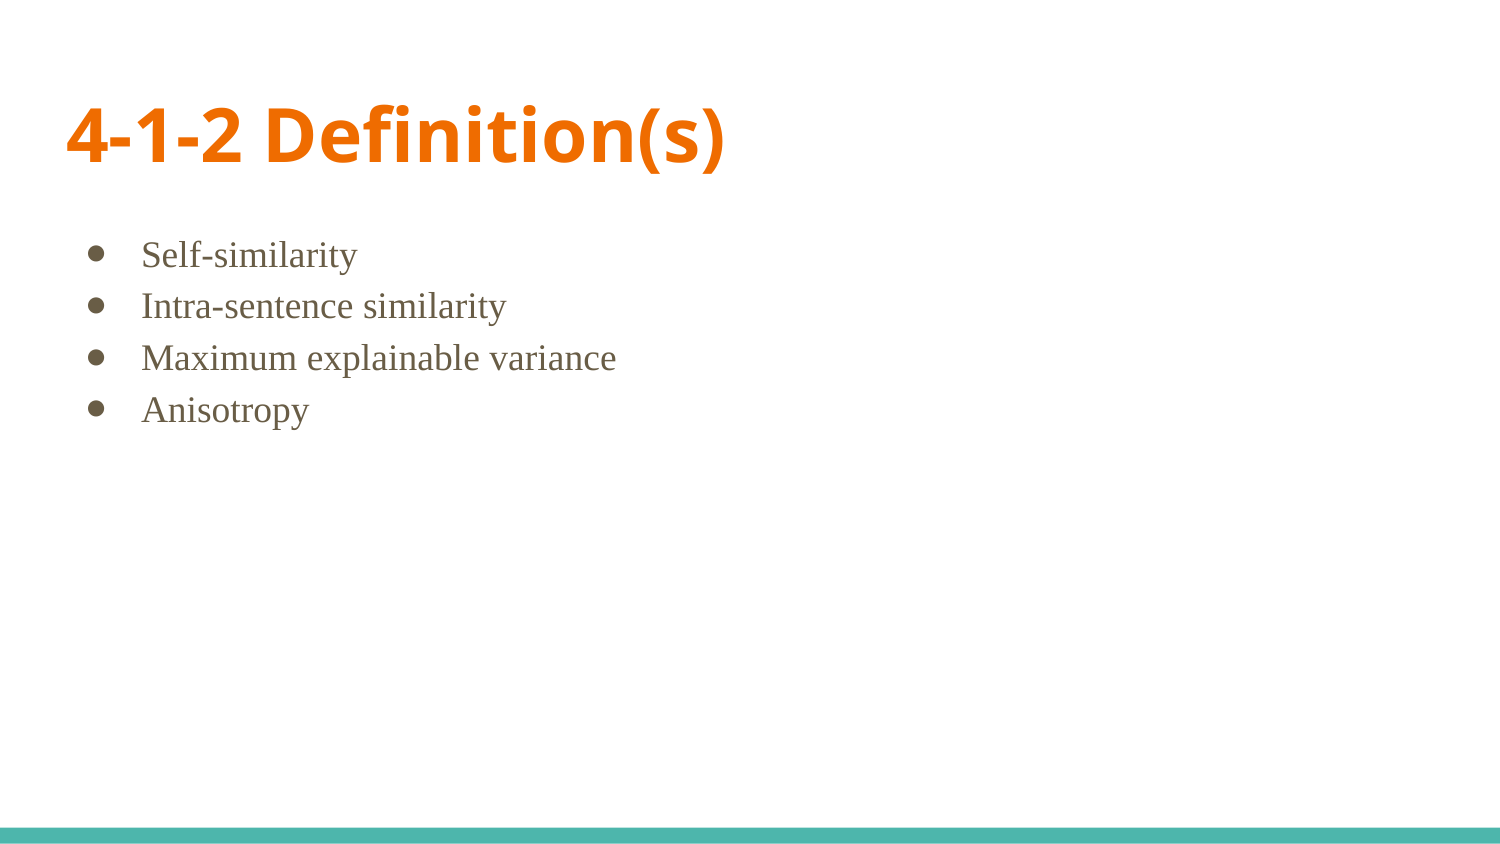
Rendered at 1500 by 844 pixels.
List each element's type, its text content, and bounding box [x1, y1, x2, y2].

list Self-similarity Intra-sentence similarity Maximum explainable variance Anisotropy [51, 207, 1449, 750]
title 4-1-2 Definition(s) [51, 72, 1449, 189]
